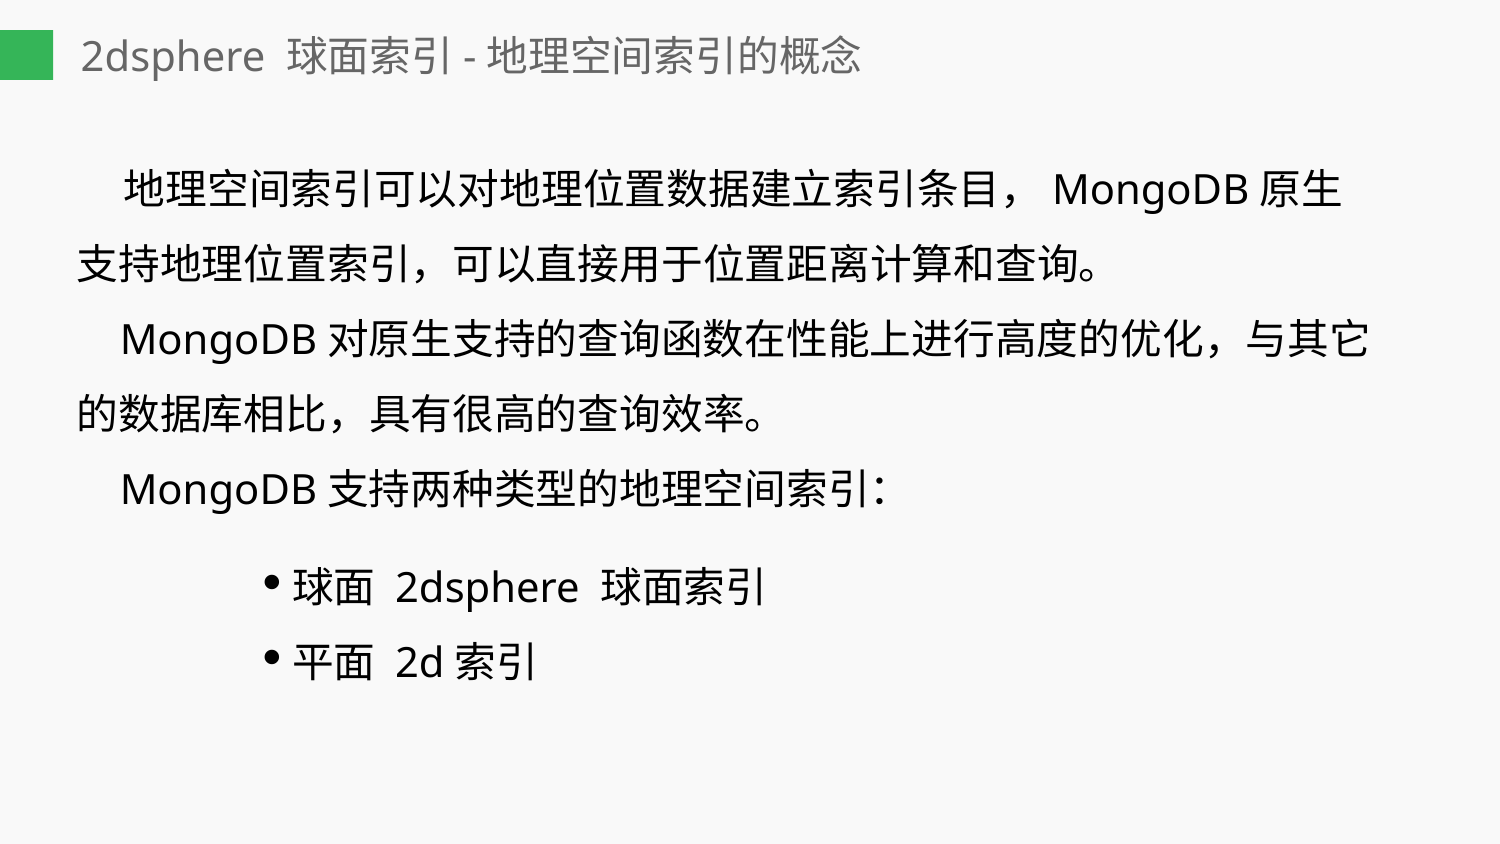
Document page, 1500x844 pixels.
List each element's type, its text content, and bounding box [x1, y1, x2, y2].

title 2dsphere 球面索引-地理空间索引的概念 [80, 3, 1497, 107]
text_box 球面 2dsphere 球面索引 平面 2d索引 [242, 528, 1500, 743]
subtitle 地理空间索引可以对地理位置数据建立索引条目，MongoDB原生支持地理位置索引，可以直接用于位置距离计算和查询。 MongoDB对原生支持的查询函数在性能上进行高度的优化，与其它的数据库相比，具有很高的查询效率。 MongoDB支持两种类型的地理空间索引： [76, 137, 1378, 705]
picture [0, 30, 54, 80]
